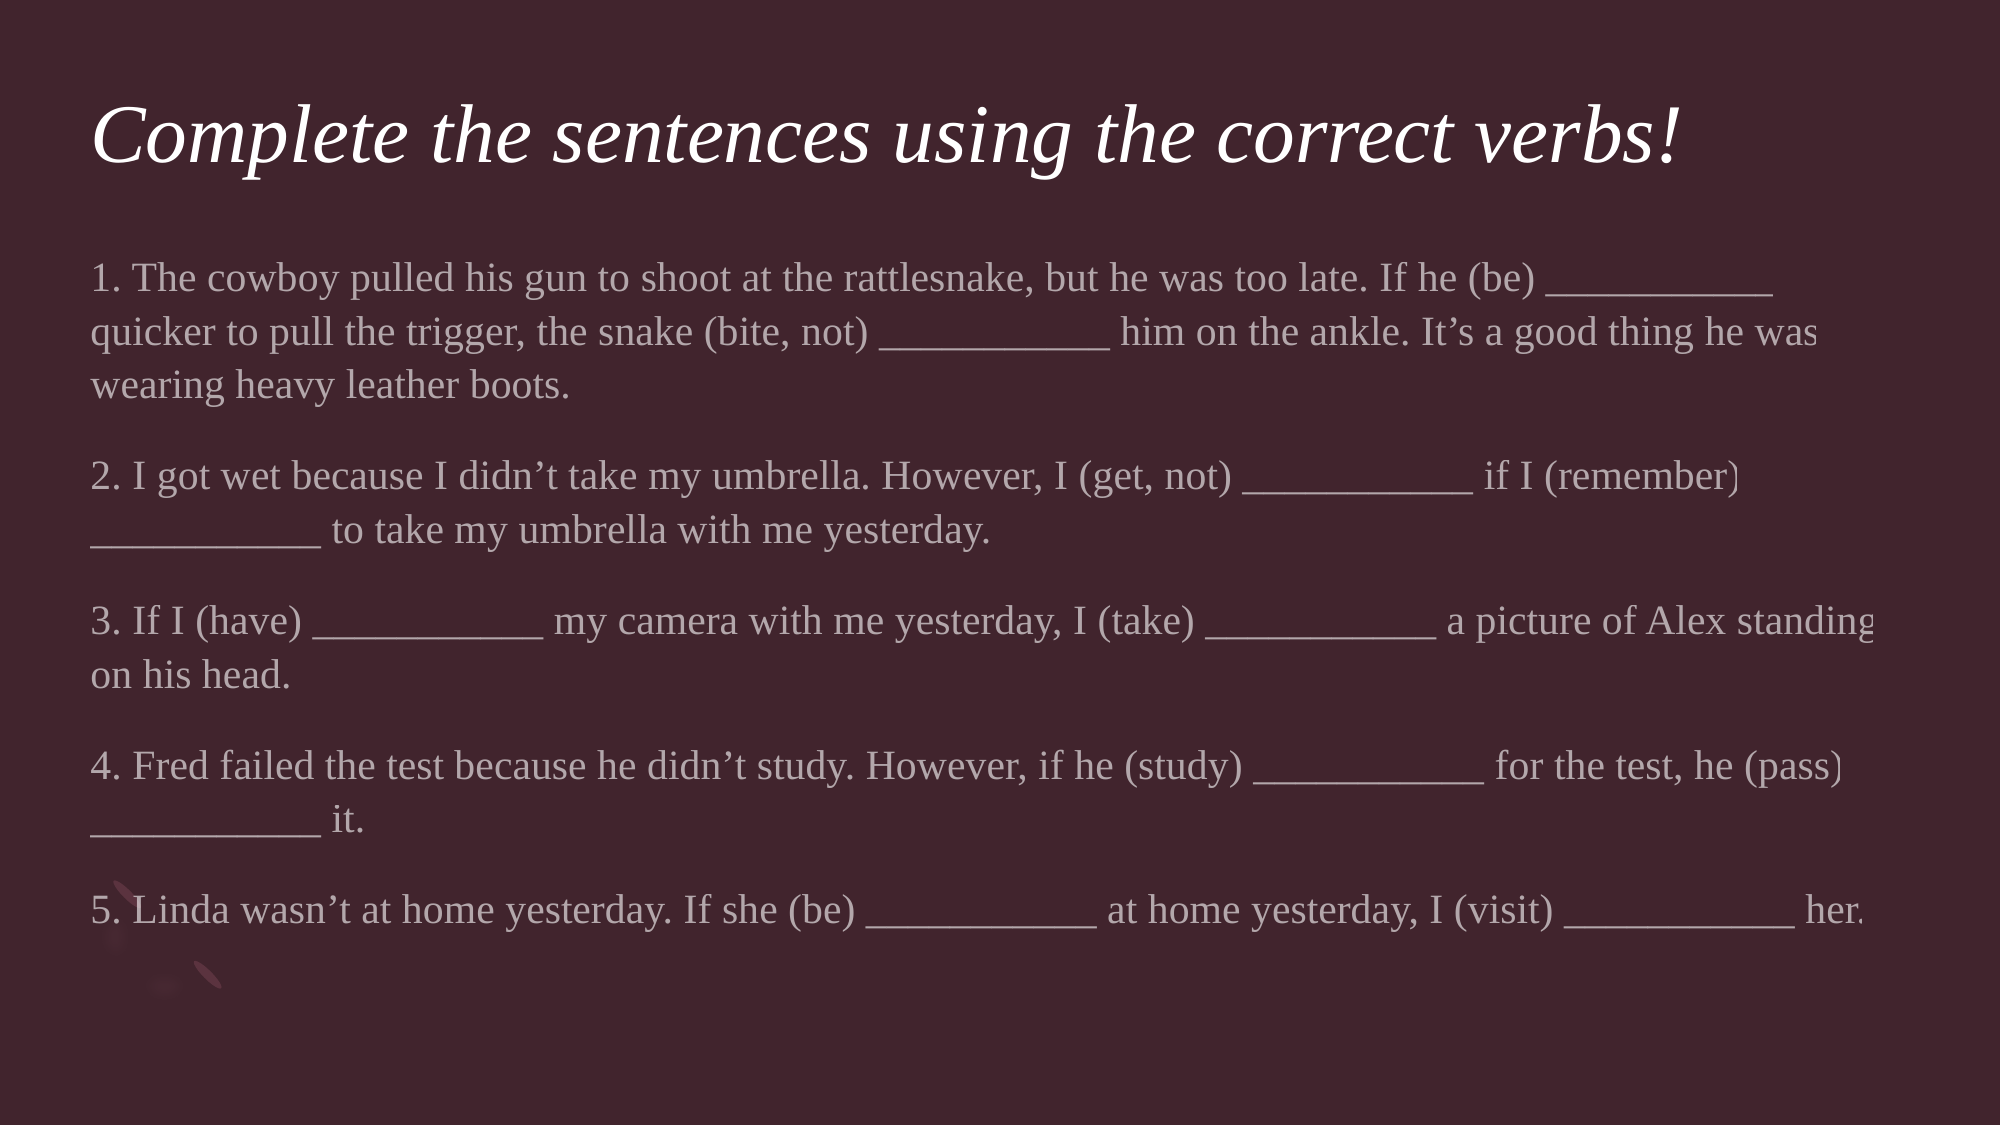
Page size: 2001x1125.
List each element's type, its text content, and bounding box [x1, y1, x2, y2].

title Complete the sentences using the correct verbs! [90, 90, 1910, 246]
list 1. The cowboy pulled his gun to shoot at the rattlesnake, but he was too late. If he (be) ___________ quicker to pull the trigger, the snake (bite, not) ___________ him on the ankle. It’s a good thing he was wearing heavy leather boots. 2. I got wet because I didn’t take my umbrella. However, I (get, not) ___________ if I (remember) ___________ to take my umbrella with me yesterday. 3. If I (have) ___________ my camera with me yesterday, I (take) ___________ a picture of Alex standing on his head. 4. Fred failed the test because he didn’t study. However, if he (study) ___________ for the test, he (pass) ___________ it. 5. Linda wasn’t at home yesterday. If she (be) ___________ at home yesterday, I (visit) ___________ her. [90, 246, 1910, 974]
